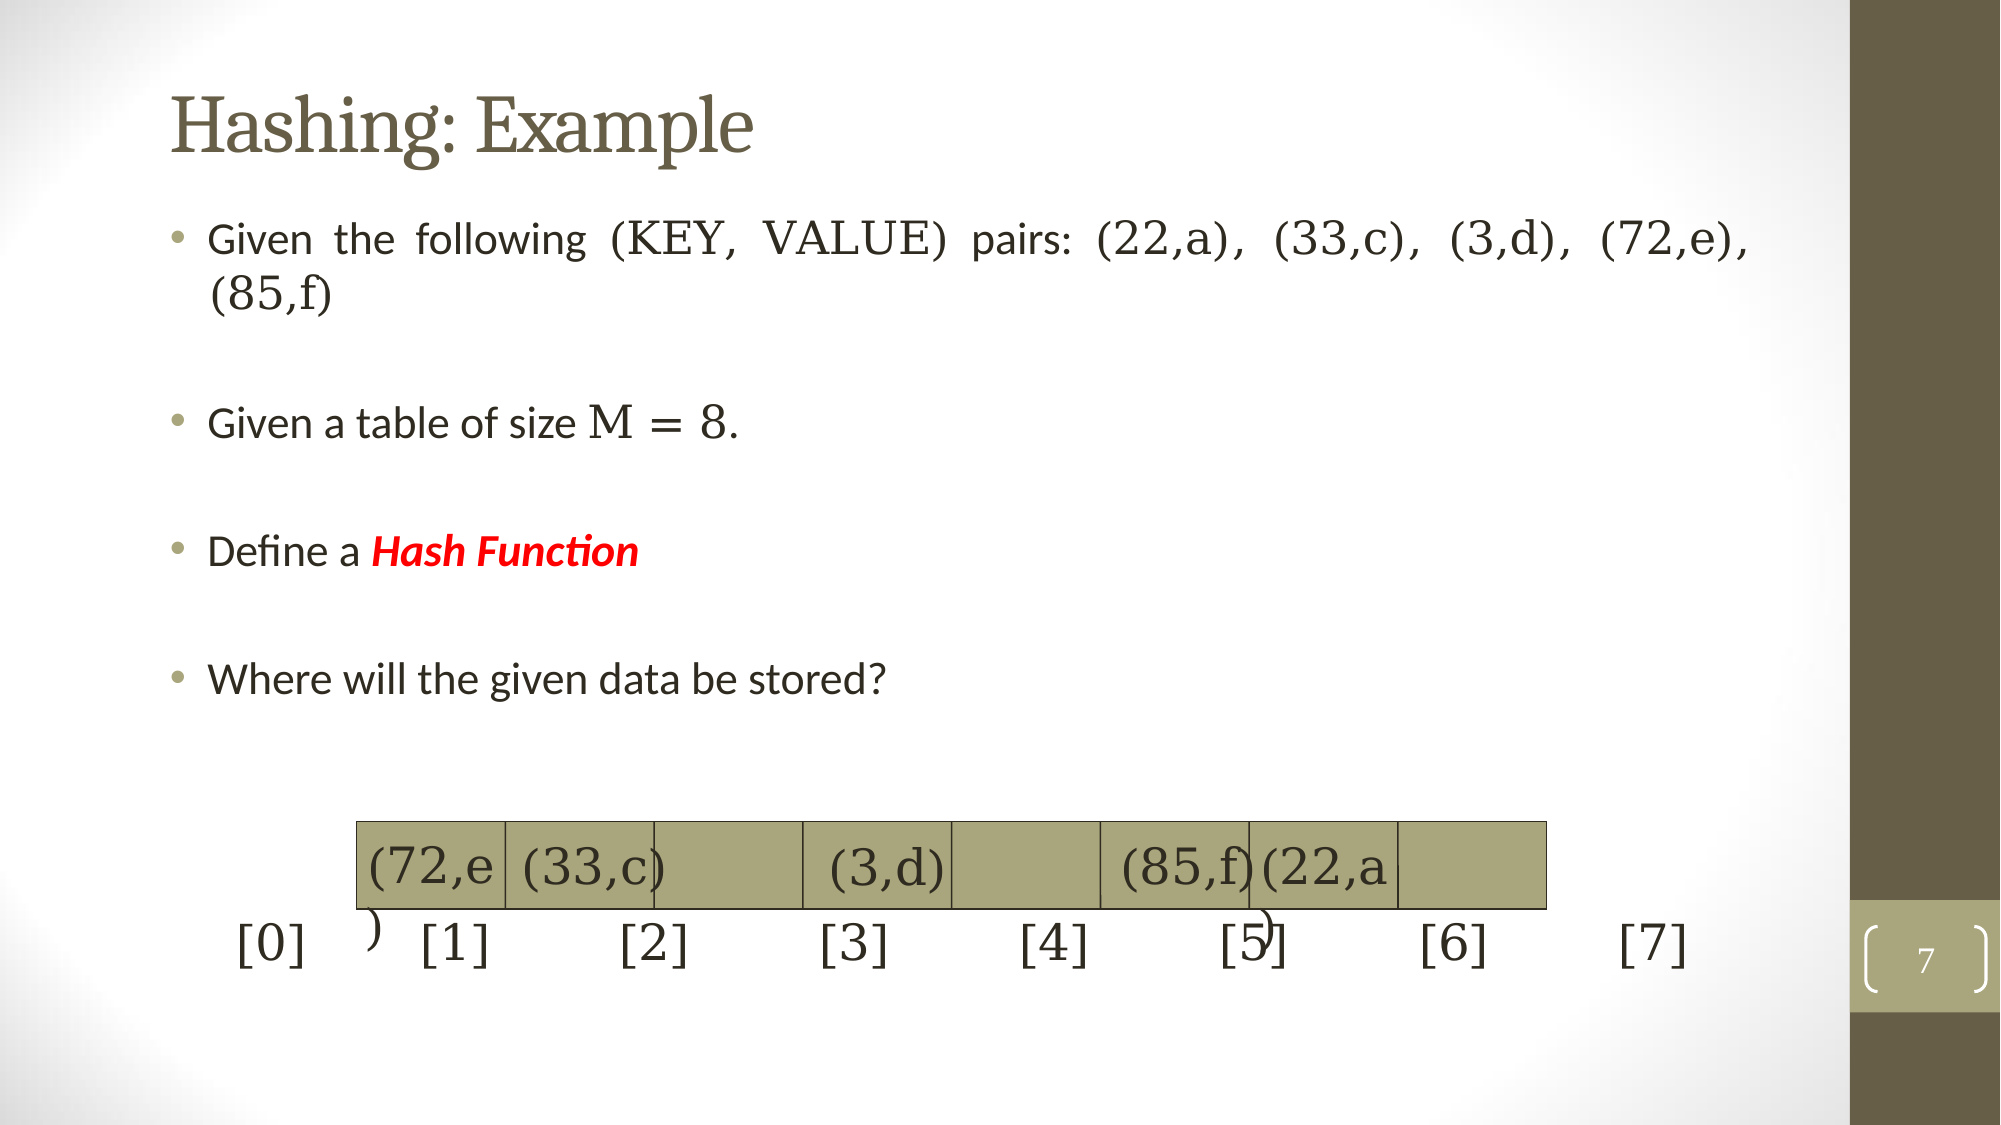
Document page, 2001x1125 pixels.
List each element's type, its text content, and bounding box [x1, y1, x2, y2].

picture [0, 0, 1849, 1125]
title Hashing: Example [154, 24, 1405, 213]
slide_number 7 [1864, 924, 1988, 994]
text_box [356, 821, 1548, 980]
